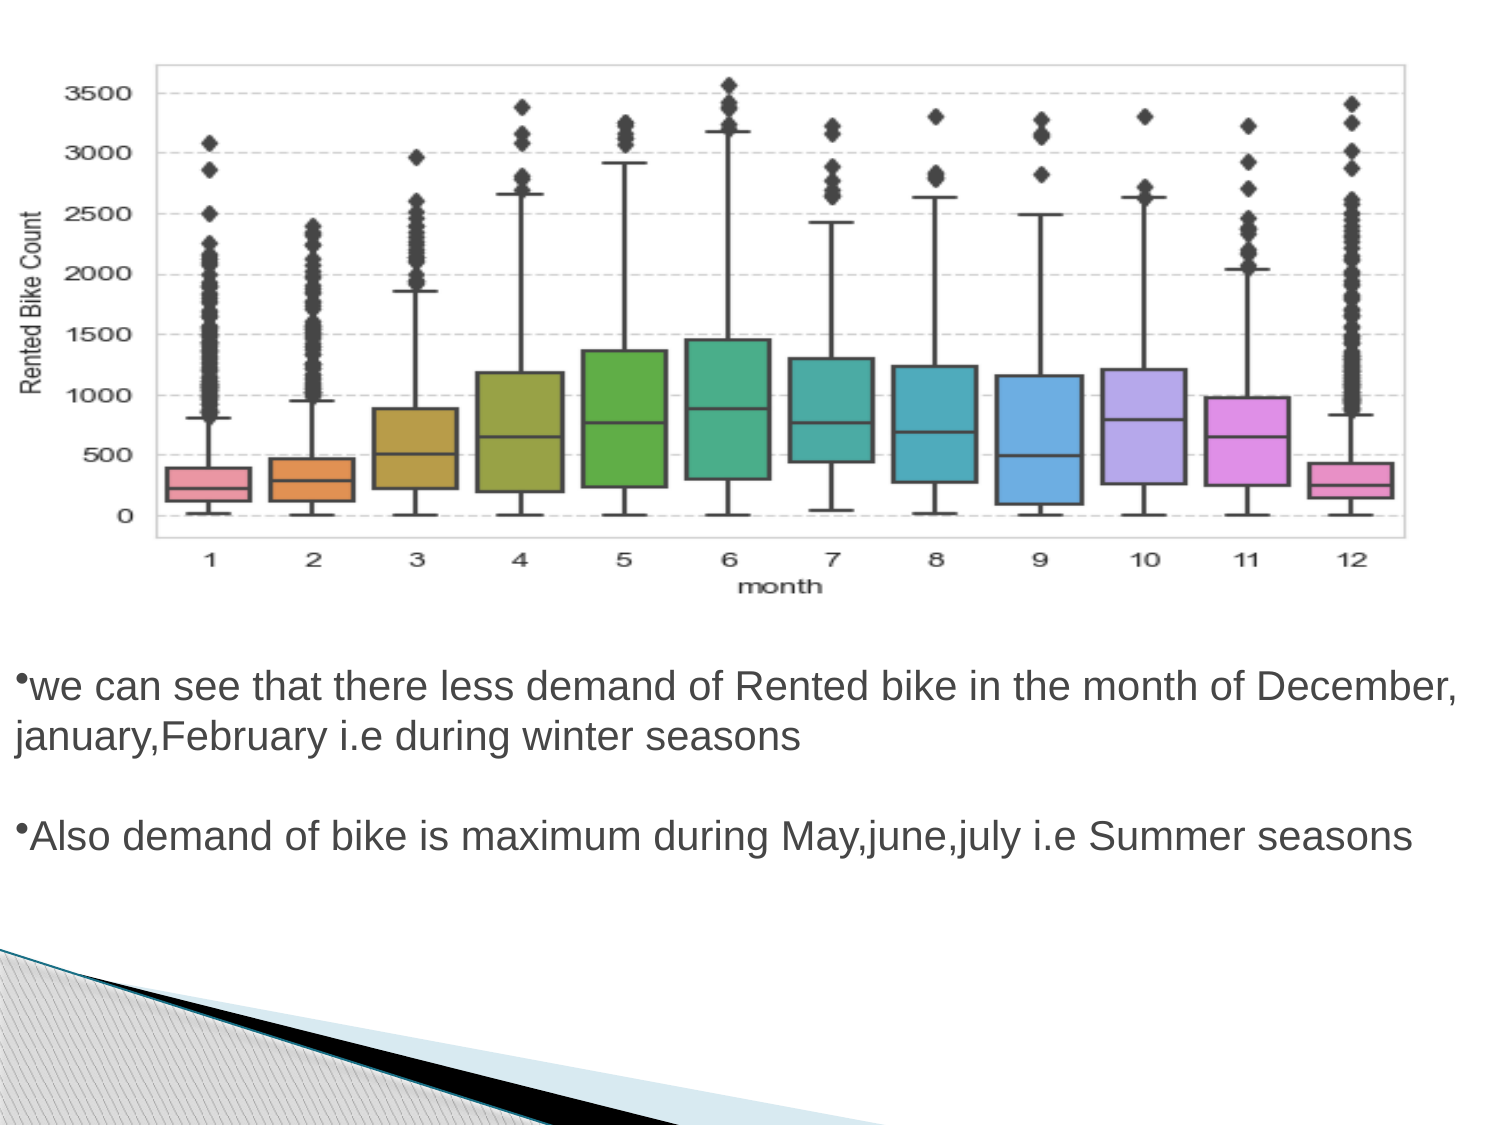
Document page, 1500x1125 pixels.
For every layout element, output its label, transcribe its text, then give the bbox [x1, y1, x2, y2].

text_box we can see that there less demand of Rented bike in the month of December, january,February i.e during winter seasons Also demand of bike is maximum during May,june,july i.e Summer seasons [0, 651, 1500, 866]
picture [0, 49, 1426, 615]
